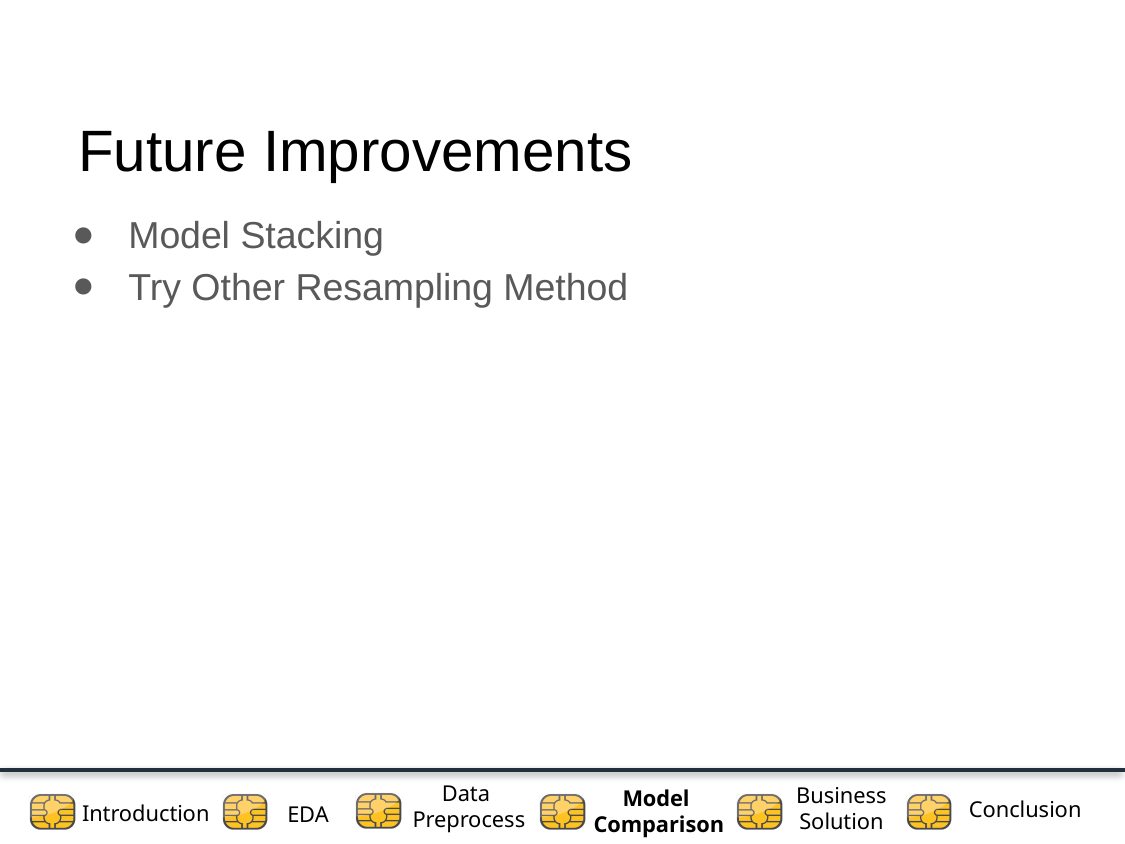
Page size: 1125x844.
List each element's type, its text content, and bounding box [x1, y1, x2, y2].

picture [539, 789, 586, 835]
picture [906, 789, 952, 835]
picture [222, 789, 268, 835]
picture [29, 789, 76, 835]
picture [736, 789, 783, 835]
text_box Future Improvements [63, 98, 1112, 192]
picture [355, 788, 402, 834]
list Model Stacking Try Other Resampling Method [38, 189, 1087, 750]
